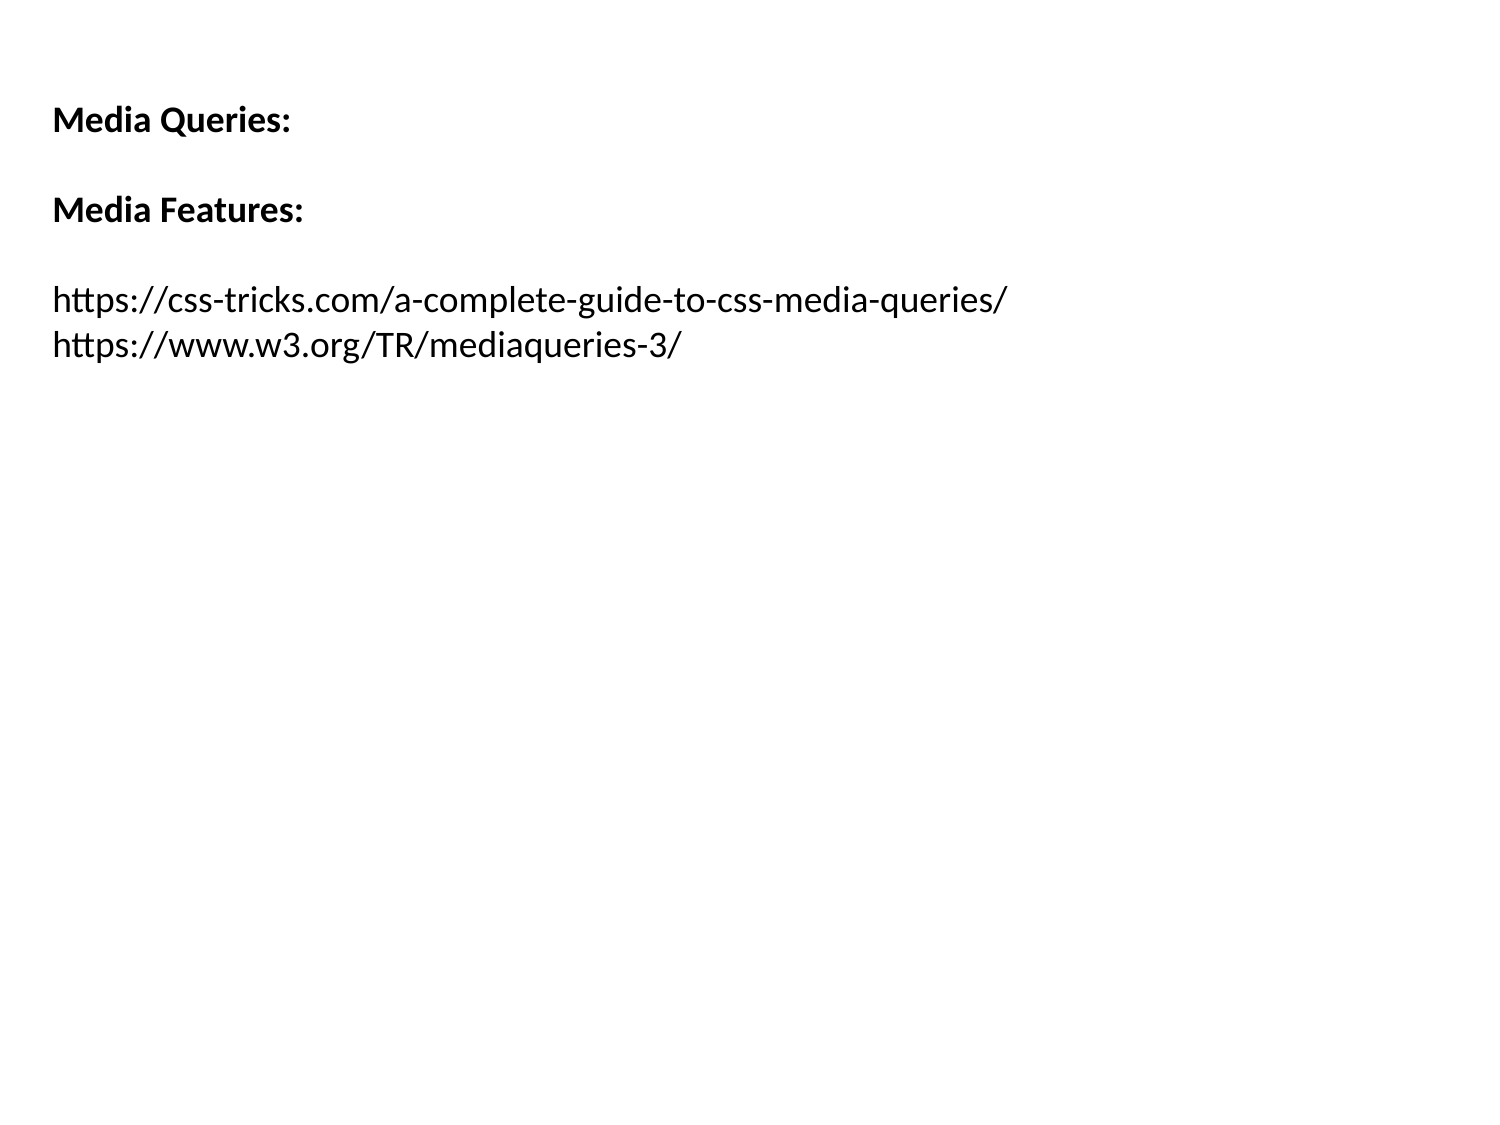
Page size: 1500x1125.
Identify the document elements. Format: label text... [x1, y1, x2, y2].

text_box Media Queries: Media Features: https://css-tricks.com/a-complete-guide-to-css-media-queries/ https://www.w3.org/TR/mediaqueries-3/ [37, 87, 1300, 418]
